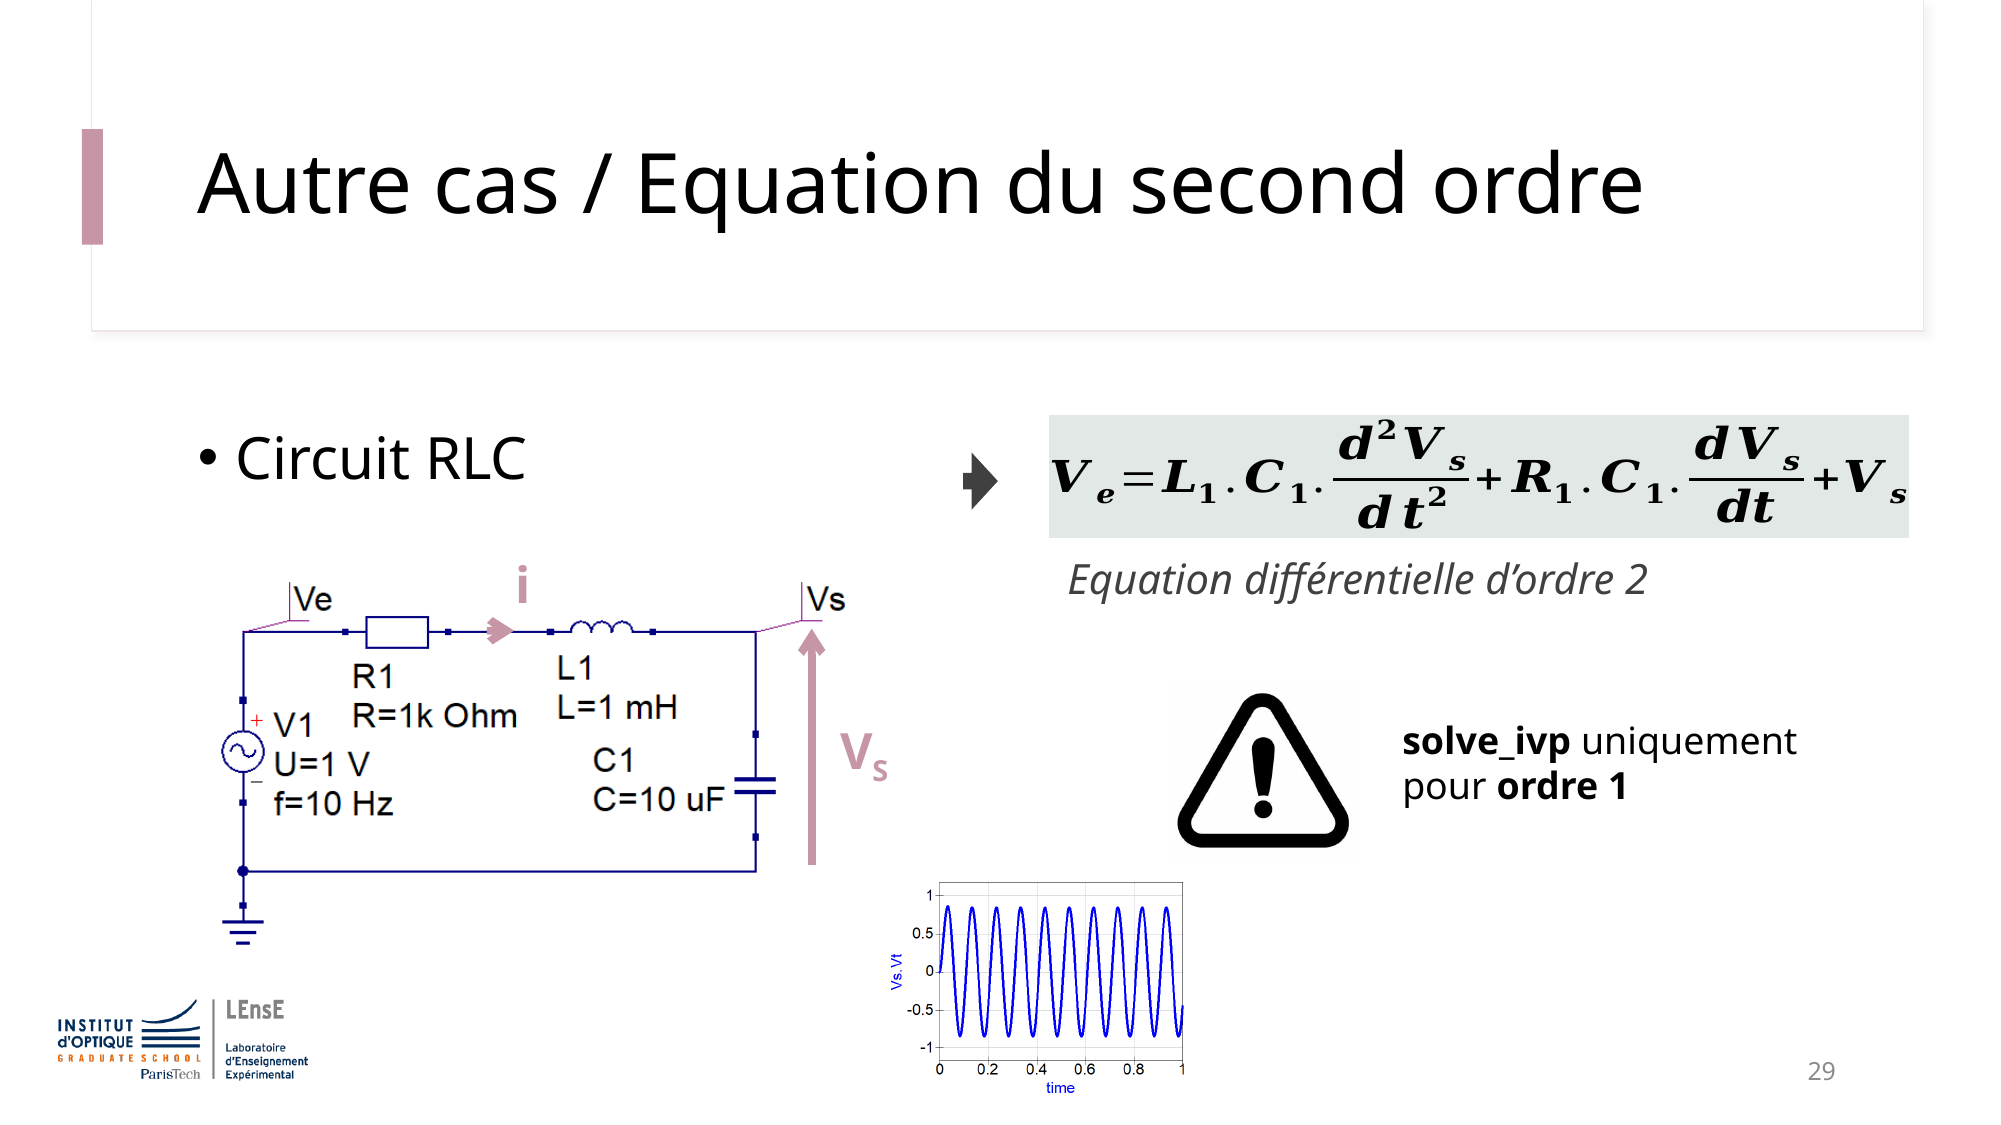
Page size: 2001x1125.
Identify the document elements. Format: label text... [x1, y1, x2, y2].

text_box Equation différentielle d’ordre 2 [1052, 545, 1762, 611]
text_box [962, 449, 1000, 513]
title Autre cas / Equation du second ordre [183, 90, 1851, 284]
list Circuit RLC [183, 406, 993, 1013]
slide_number 29 [1401, 1042, 1851, 1103]
text_box solve_ivp uniquement pour ordre 1 [1387, 709, 1823, 815]
picture [891, 873, 1193, 1097]
picture [33, 545, 849, 1097]
picture [1170, 679, 1356, 865]
text_box VS [849, 711, 932, 795]
